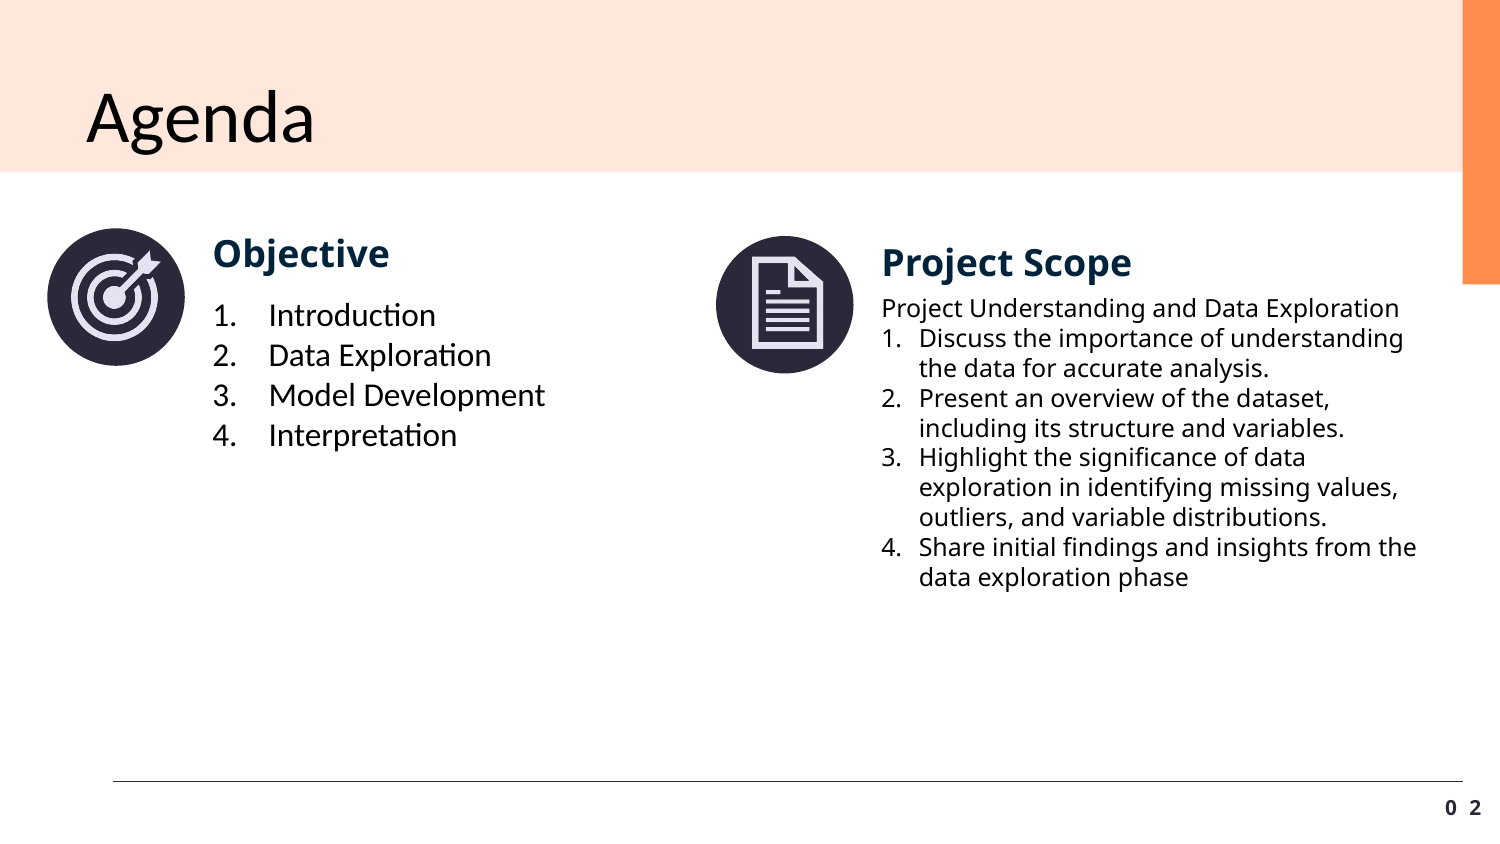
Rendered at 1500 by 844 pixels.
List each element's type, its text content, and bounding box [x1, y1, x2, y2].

text_box [0, 0, 1460, 174]
text_box [45, 259, 56, 335]
text_box Introduction Data Exploration Model Development Interpretation [197, 286, 948, 461]
text_box [83, 360, 149, 368]
text_box [716, 263, 727, 286]
text_box 02 [1072, 794, 1482, 820]
text_box Project Scope [881, 238, 1332, 284]
text_box Project Understanding and Data Exploration Discuss the importance of understanding the data for accurate analysis. Present an overview of the dataset, including its structure and variables. Highlight the significance of data exploration in identifying missing values, outliers, and variable distributions. Share initial findings and insights from the data exploration phase [881, 292, 1439, 592]
text_box [1460, 0, 1500, 286]
text_box Agenda [86, 67, 898, 158]
text_box Objective [212, 229, 663, 275]
picture [732, 247, 843, 358]
text_box [846, 269, 854, 286]
text_box [177, 261, 187, 334]
text_box [75, 226, 157, 239]
text_box [745, 233, 825, 246]
picture [61, 240, 172, 351]
